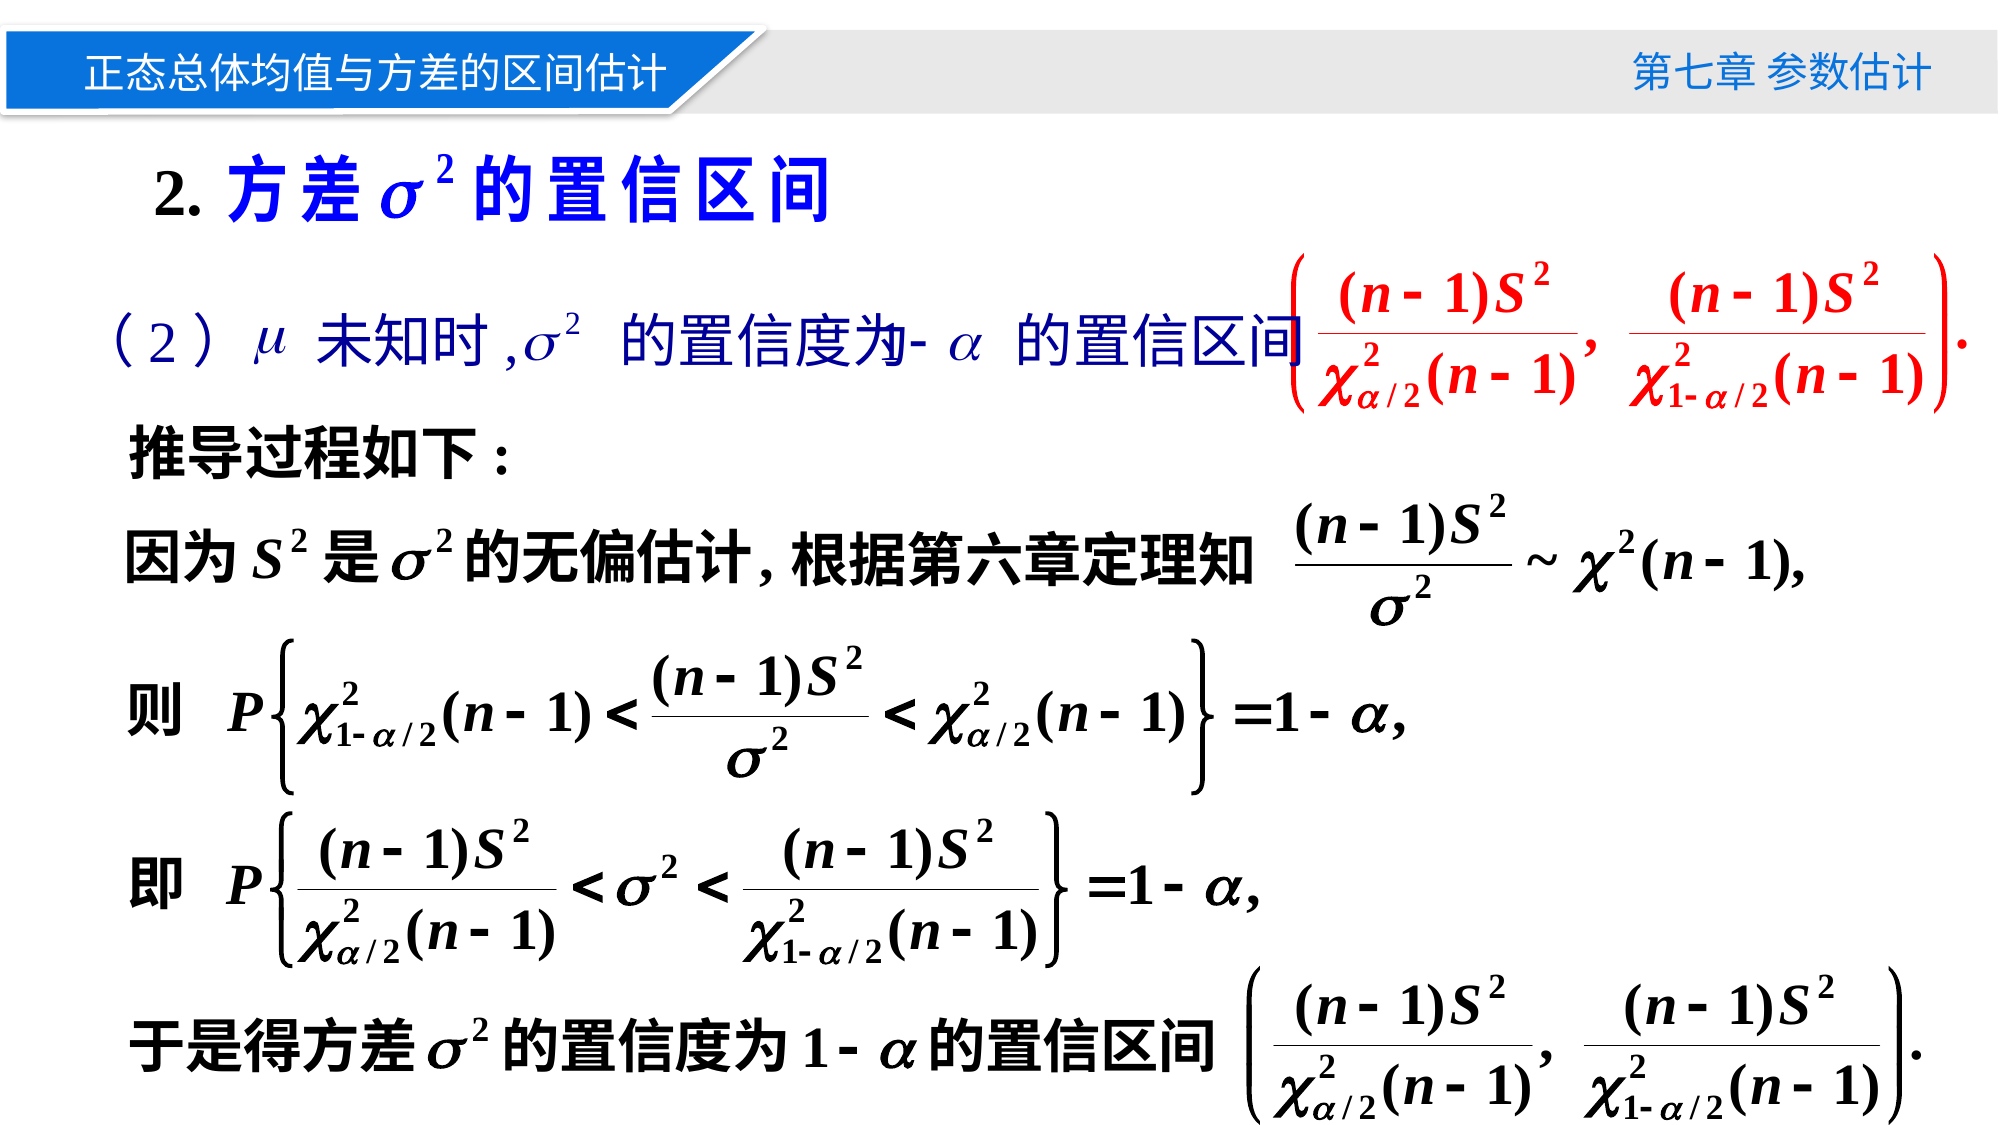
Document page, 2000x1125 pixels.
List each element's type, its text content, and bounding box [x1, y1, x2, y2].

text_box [247, 323, 290, 370]
text_box 推导过程如下: [113, 408, 614, 494]
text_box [879, 316, 989, 366]
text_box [1285, 248, 2000, 417]
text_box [137, 141, 900, 237]
text_box （2） 未知时, 的置信度为 的置信区间 [62, 296, 1280, 382]
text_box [521, 303, 583, 366]
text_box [1290, 483, 1811, 630]
text_box 正态总体均值与方差的区间估计 [69, 39, 684, 104]
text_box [129, 806, 1307, 974]
text_box 第七章 参数估计 [1617, 38, 1949, 103]
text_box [125, 519, 806, 594]
text_box 根据第六章定理知 [775, 515, 1285, 601]
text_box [125, 633, 1454, 801]
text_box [126, 1008, 1235, 1087]
text_box [679, 27, 2000, 116]
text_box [1240, 961, 1969, 1125]
text_box [0, 25, 767, 115]
